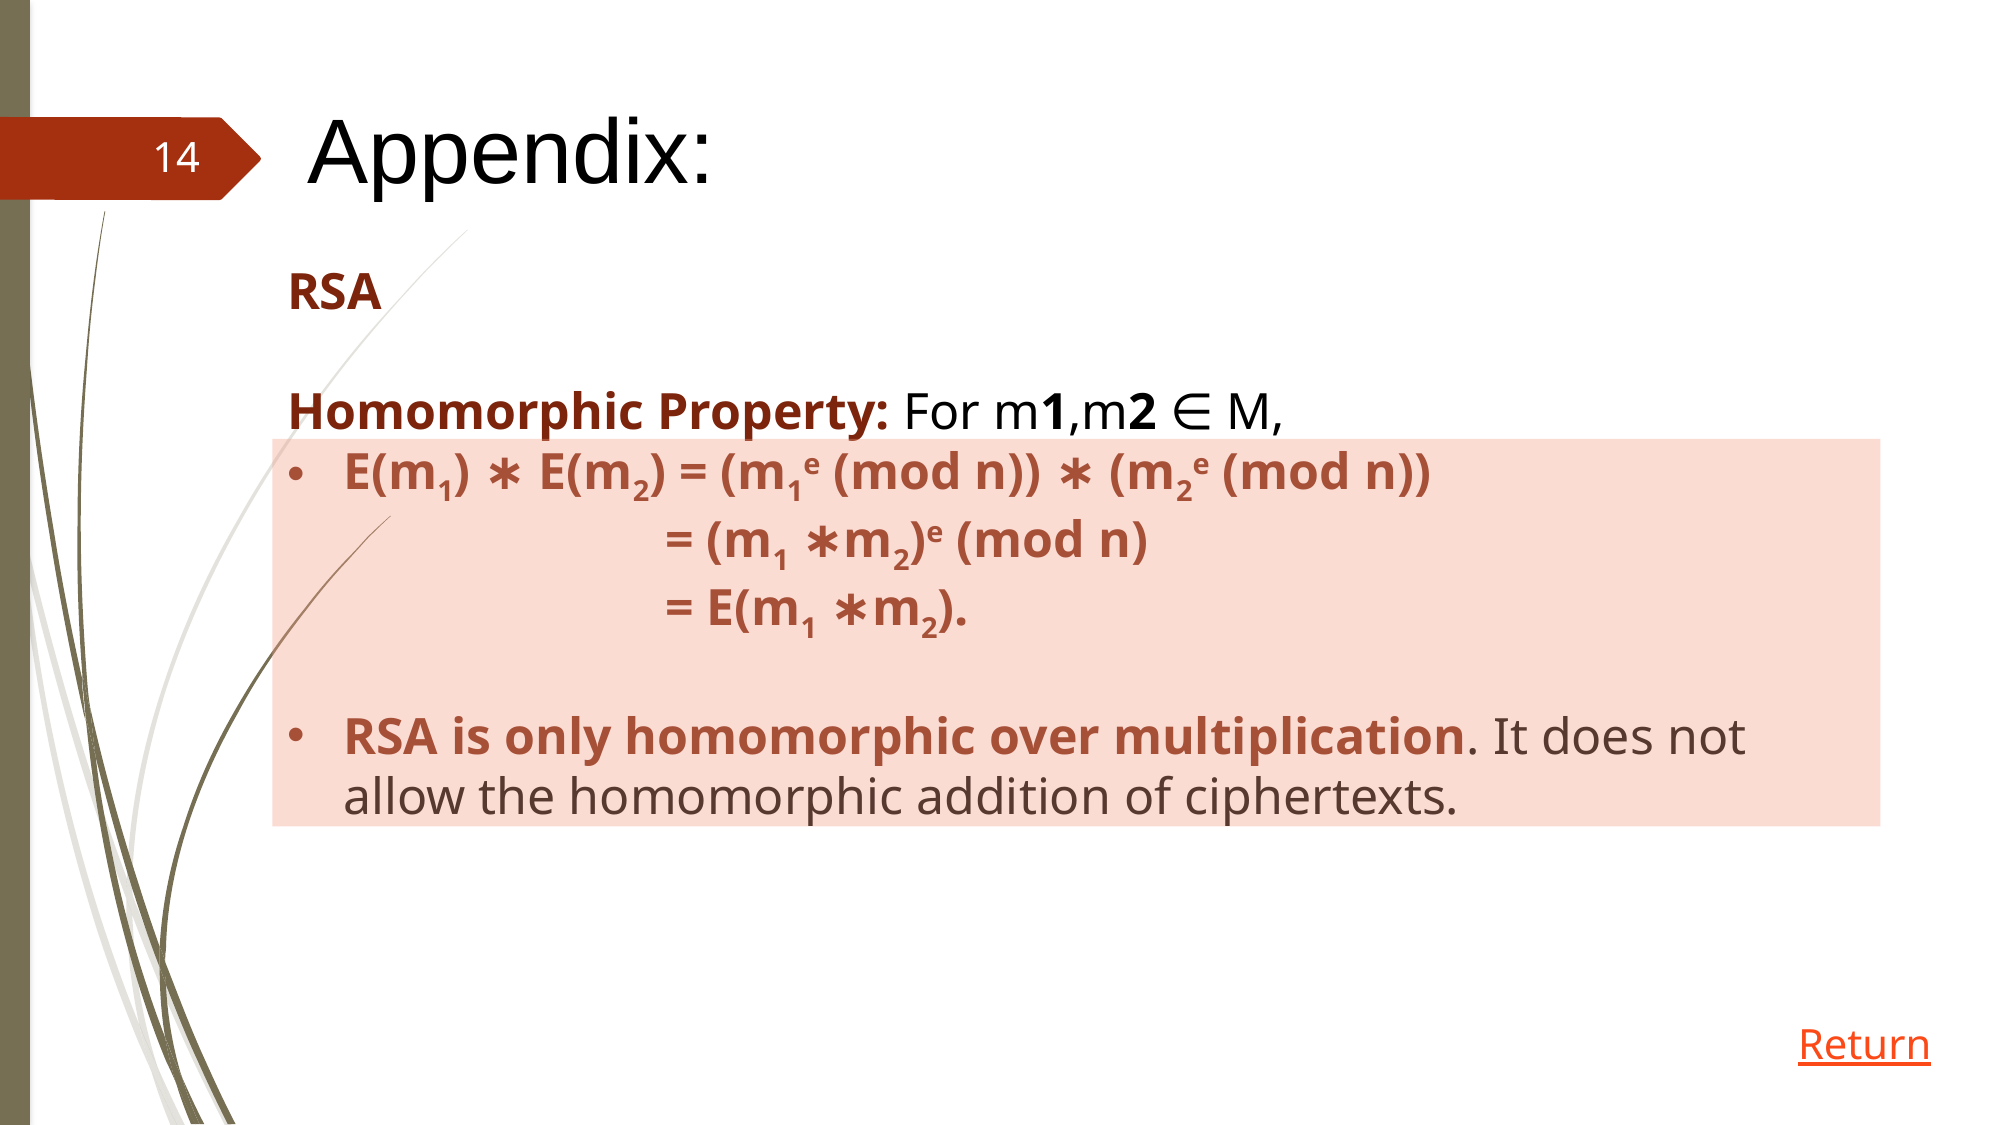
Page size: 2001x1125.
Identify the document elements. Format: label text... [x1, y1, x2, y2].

title Appendix: [307, 49, 1770, 251]
text_box Return [1783, 1010, 1947, 1082]
slide_number 14 [87, 129, 216, 189]
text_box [272, 251, 1881, 827]
